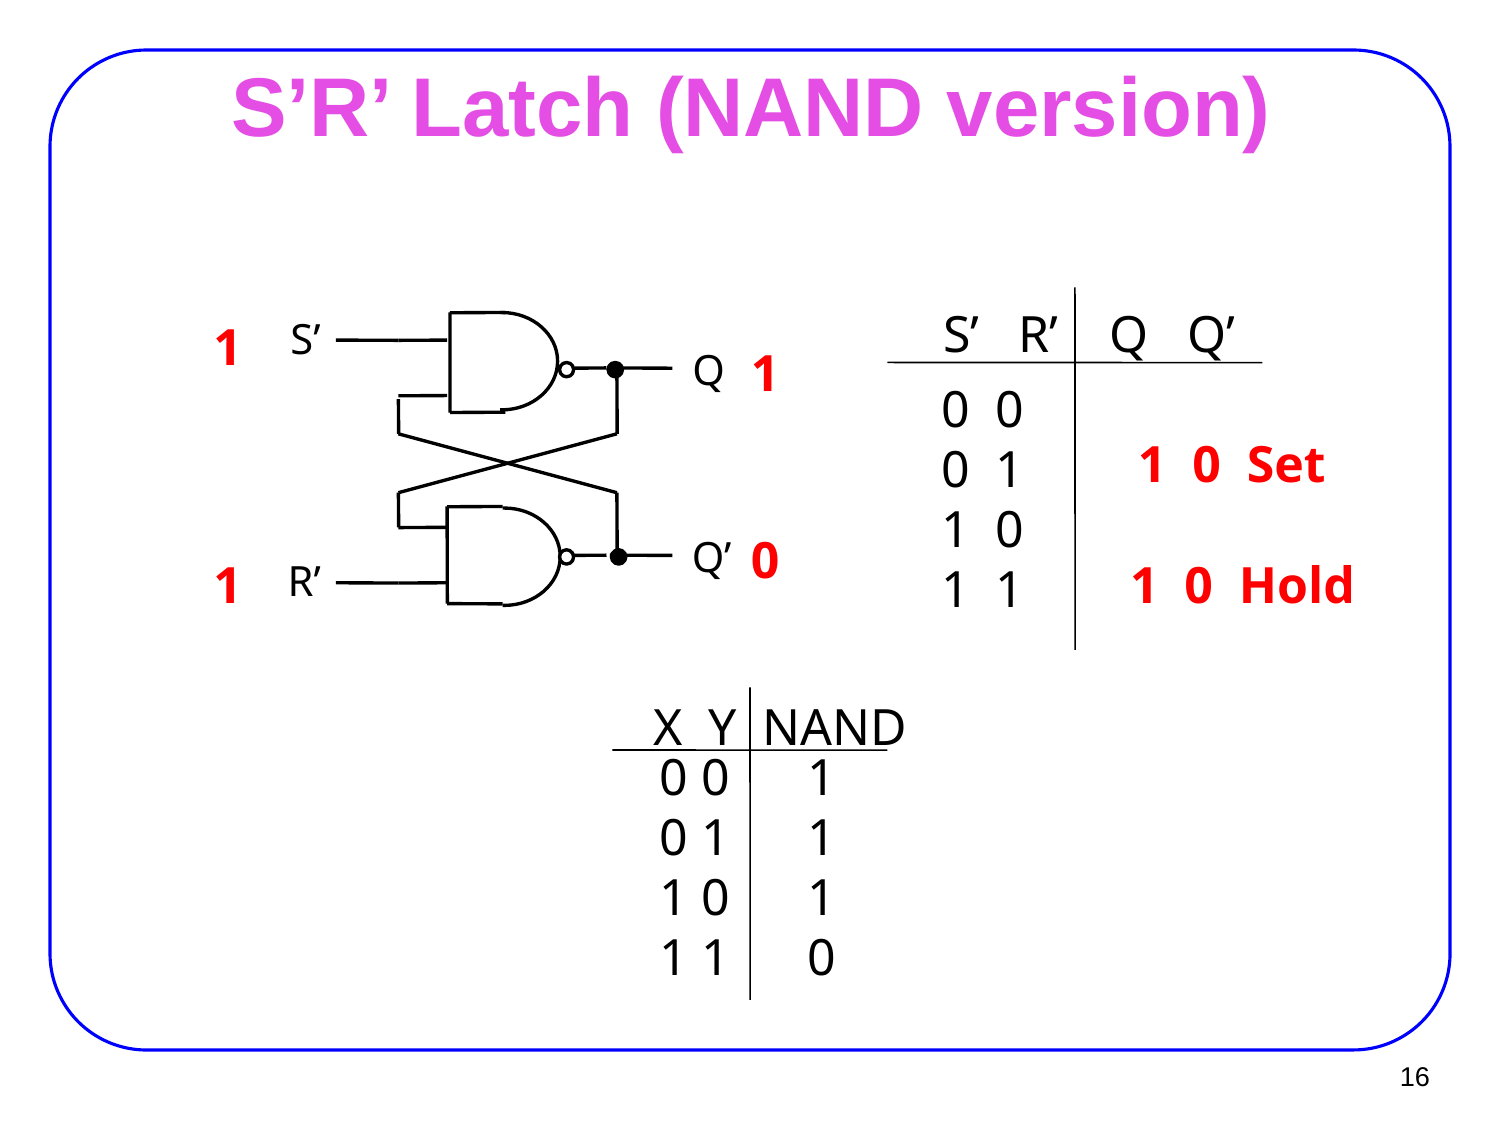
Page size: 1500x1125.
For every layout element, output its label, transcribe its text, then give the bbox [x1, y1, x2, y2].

text_box X Y NAND [751, 688, 923, 763]
text_box R’ [287, 555, 322, 606]
text_box 0 0 0 1 1 0 1 1 [926, 369, 1040, 625]
text_box S’ R’ Q Q’ [928, 363, 1074, 370]
slide_number 16 [1351, 1047, 1444, 1104]
text_box [611, 549, 626, 565]
text_box 1 [198, 546, 257, 622]
text_box 1 0 Hold [1115, 546, 1371, 622]
text_box Q’ [691, 530, 732, 581]
text_box S’ [290, 312, 321, 363]
text_box 1 [736, 334, 795, 409]
text_box [608, 362, 623, 377]
text_box [559, 549, 574, 565]
text_box S’ R’ Q Q’ [1075, 294, 1251, 362]
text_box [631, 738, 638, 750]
text_box 0 0 1 0 1 1 1 0 1 1 1 0 [631, 751, 750, 993]
text_box 1 [198, 307, 257, 383]
text_box [502, 508, 560, 606]
text_box X Y NAND [638, 688, 750, 750]
text_box 0 0 1 0 1 1 1 0 1 1 1 0 [751, 763, 851, 993]
title S’R’ Latch (NAND version) [113, 66, 1389, 140]
text_box X Y NAND [638, 751, 750, 763]
text_box 1 0 Set [1123, 424, 1341, 500]
text_box S’ R’ Q Q’ [1075, 363, 1251, 370]
text_box [559, 362, 574, 377]
text_box Q [692, 343, 736, 394]
text_box 0 [736, 521, 795, 597]
text_box S’ R’ Q Q’ [928, 294, 1074, 362]
text_box [500, 312, 558, 410]
